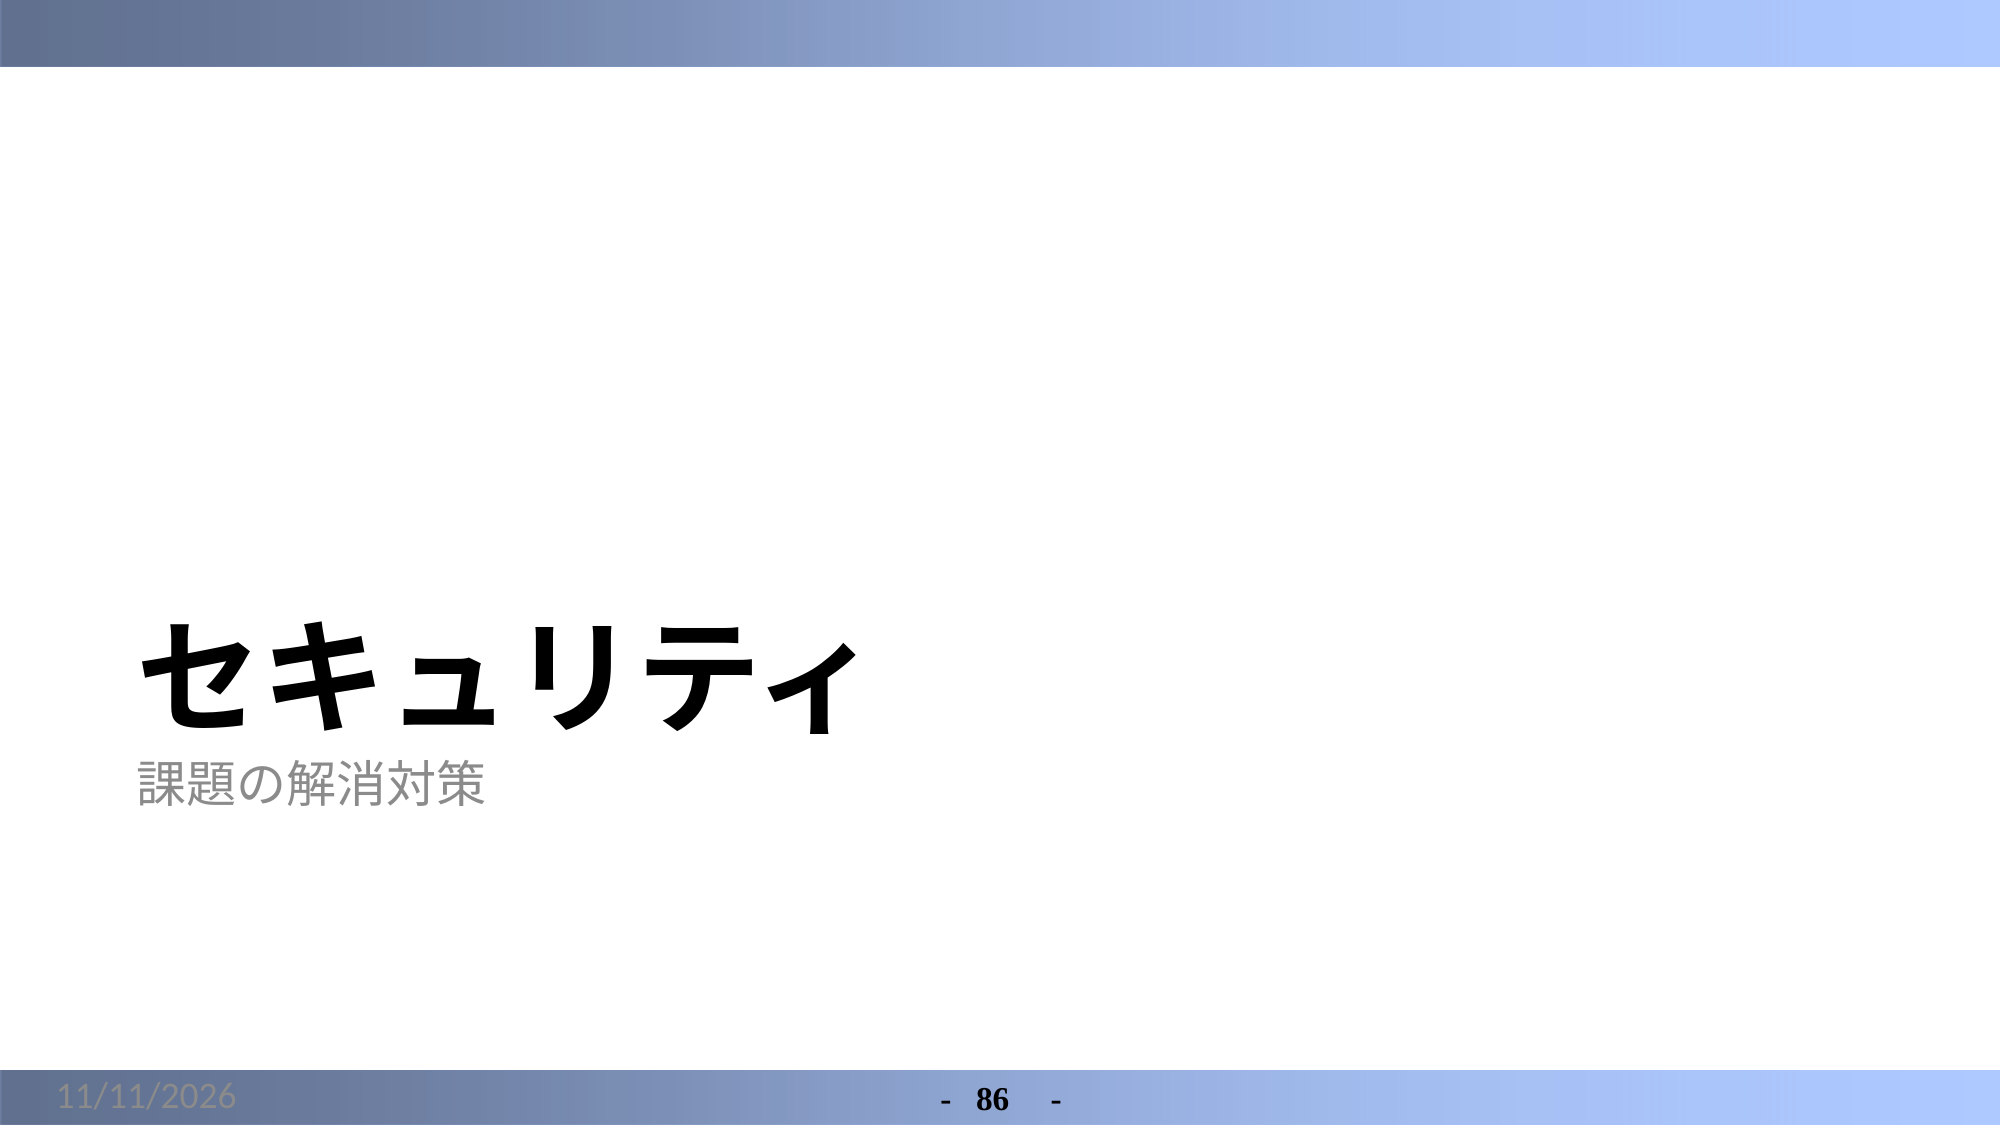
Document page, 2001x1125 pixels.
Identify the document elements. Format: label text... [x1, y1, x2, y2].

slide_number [55, 1071, 516, 1117]
slide_number - 86 - [935, 1078, 1065, 1117]
list 課題の解消対策 [136, 752, 1862, 814]
title セキュリティ [136, 596, 1862, 749]
